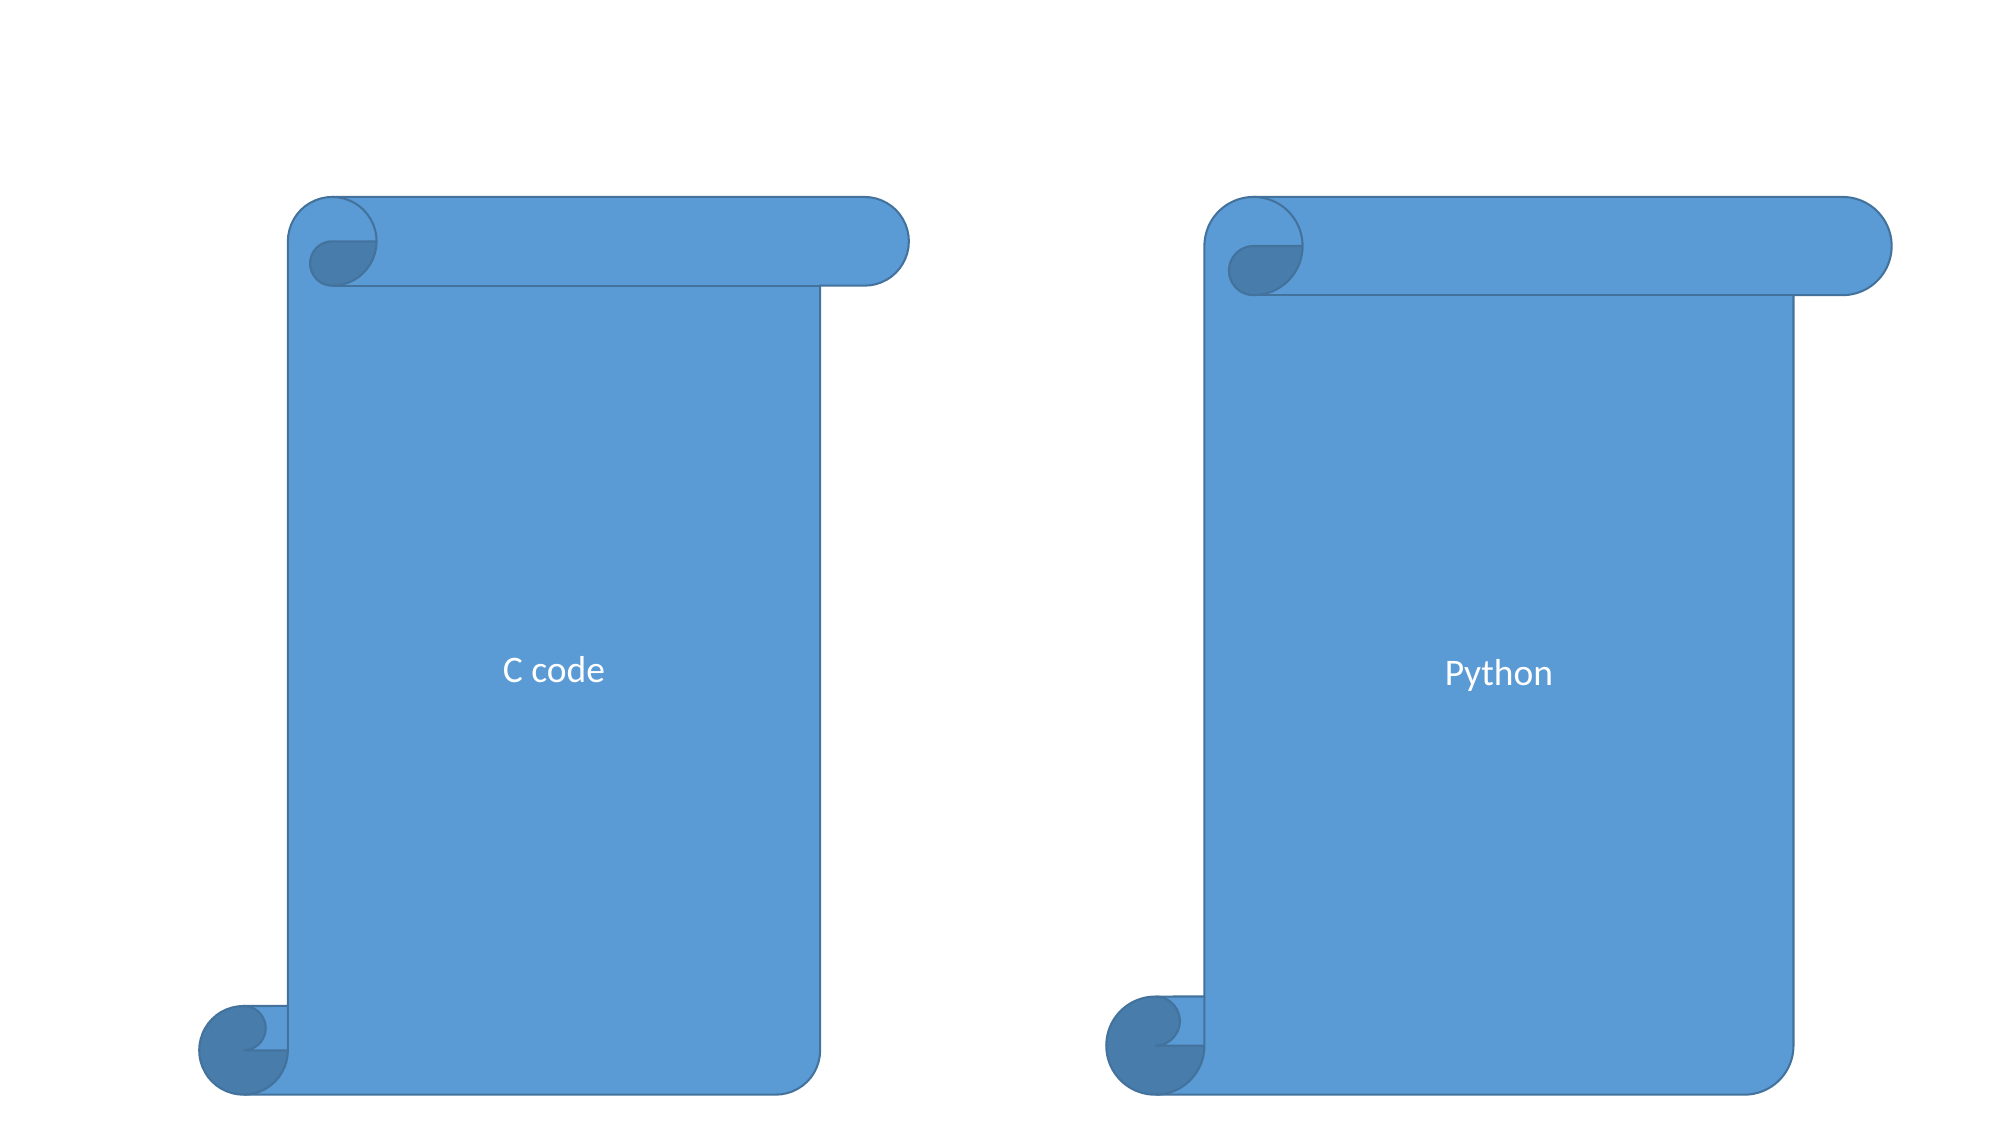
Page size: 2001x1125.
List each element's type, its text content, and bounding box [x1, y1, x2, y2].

text_box C code [198, 195, 910, 1096]
text_box Python [1105, 195, 1893, 1096]
